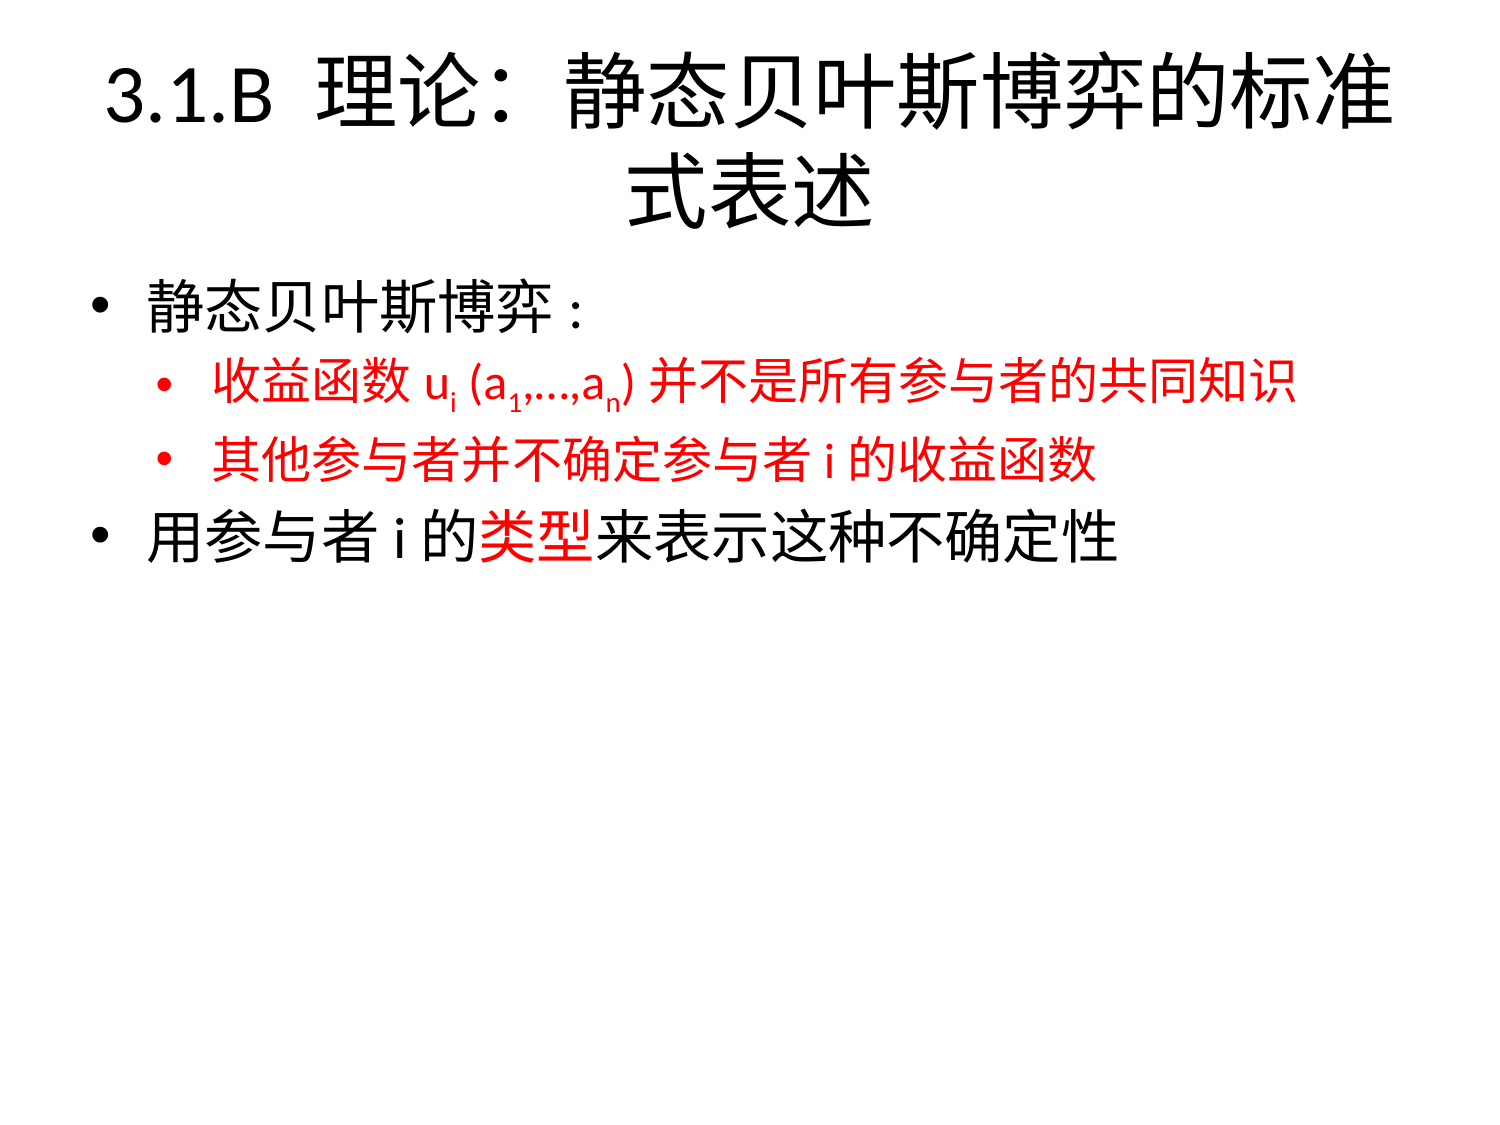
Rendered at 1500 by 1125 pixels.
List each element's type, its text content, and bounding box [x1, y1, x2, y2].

title 3.1.B 理论：静态贝叶斯博弈的标准式表述 [74, 44, 1426, 233]
list 静态贝叶斯博弈: 收益函数ui (a1,…,an)并不是所有参与者的共同知识 其他参与者并不确定参与者i的收益函数 用参与者i的类型来表示这种不确定性 [74, 262, 1426, 1063]
